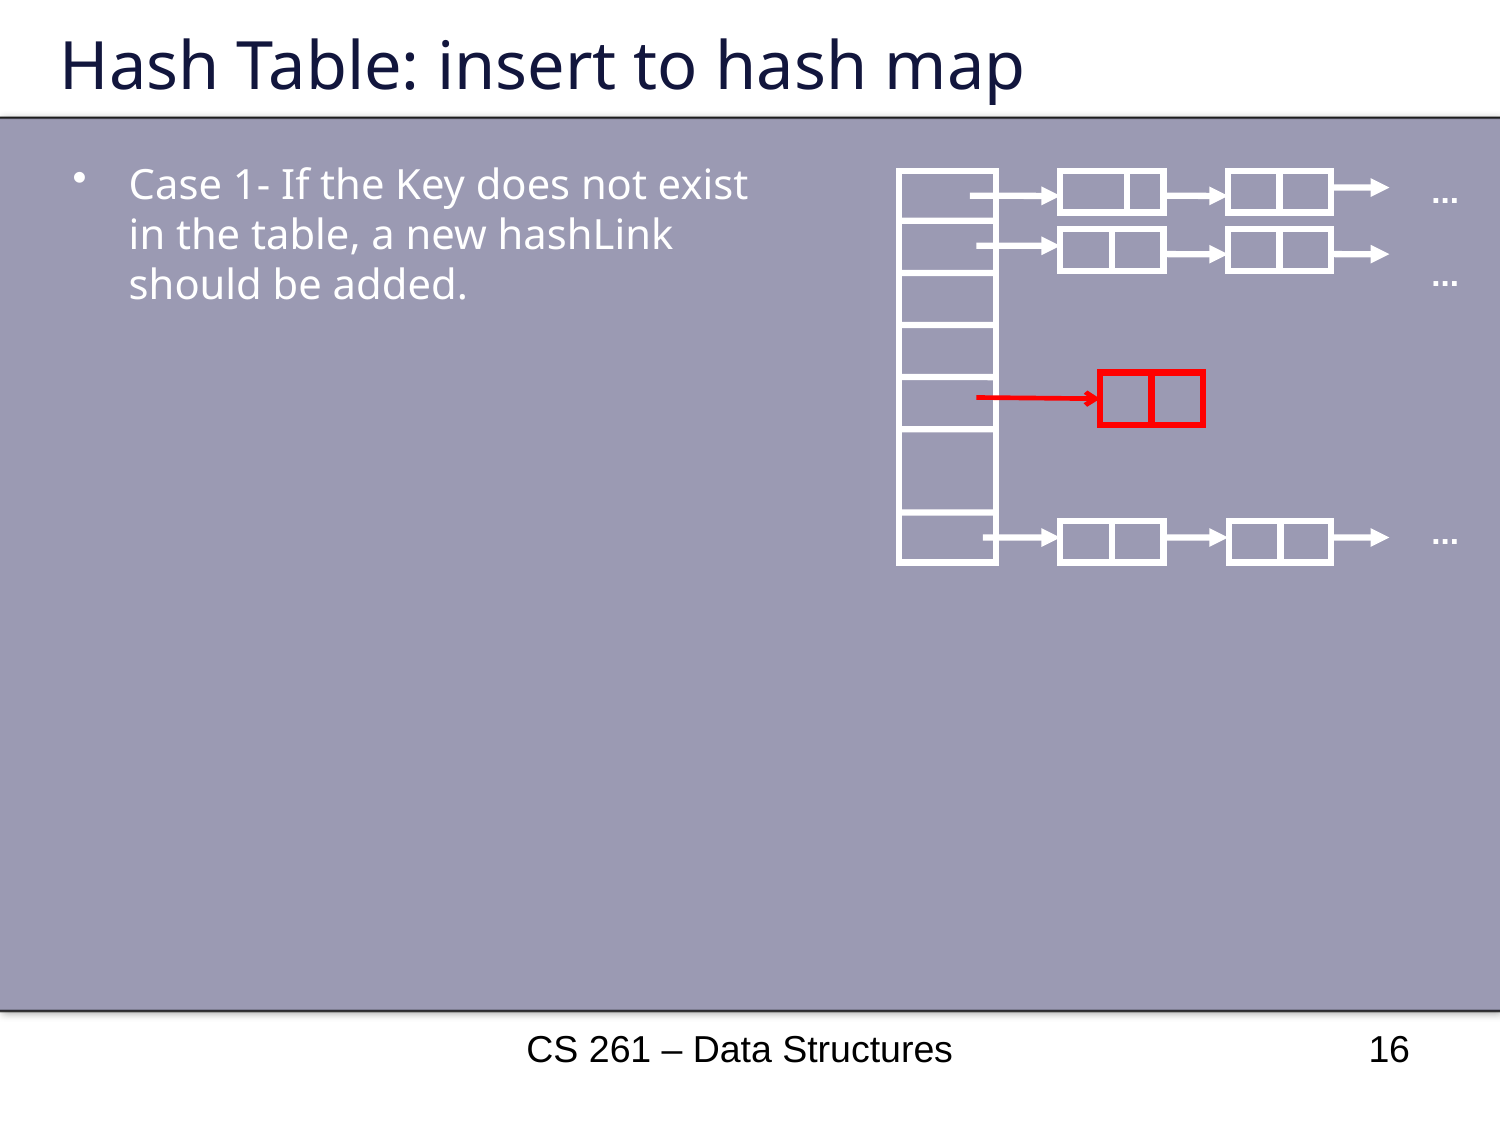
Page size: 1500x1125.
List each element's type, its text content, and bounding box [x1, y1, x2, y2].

picture [0, 0, 1500, 1125]
slide_number 16 [1074, 1016, 1426, 1096]
text_box Case 1- If the Key does not exist in the table, a new hashLink should be added. [57, 149, 800, 738]
title Hash Table: insert to hash map [44, 12, 1395, 113]
footer CS 261 – Data Structures [455, 1016, 1025, 1096]
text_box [898, 162, 1463, 563]
